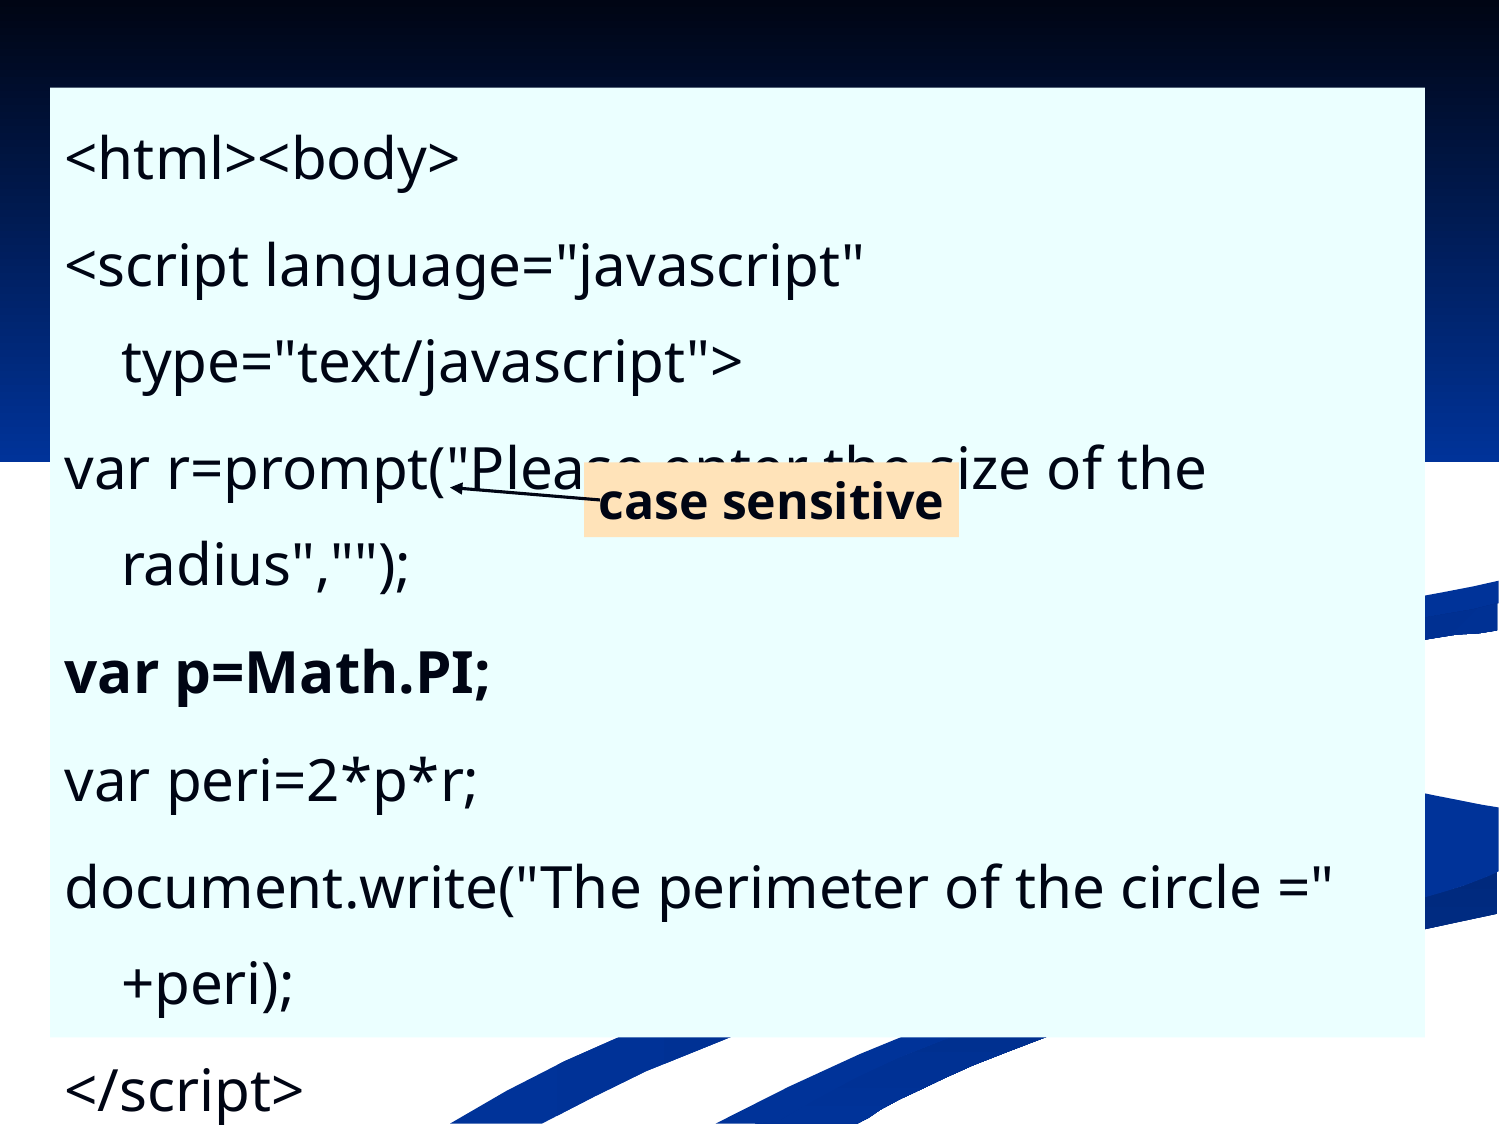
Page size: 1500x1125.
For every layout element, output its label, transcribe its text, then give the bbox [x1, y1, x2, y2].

text_box case sensitive [584, 462, 959, 538]
text_box <html><body> <script language="javascript" type="text/javascript"> var r=prompt("Please enter the size of the radius",""); var p=Math.PI; var peri=2*p*r; document.write("The perimeter of the circle =" +peri); </script> </body></html> [50, 87, 1425, 1038]
text_box [450, 482, 601, 501]
